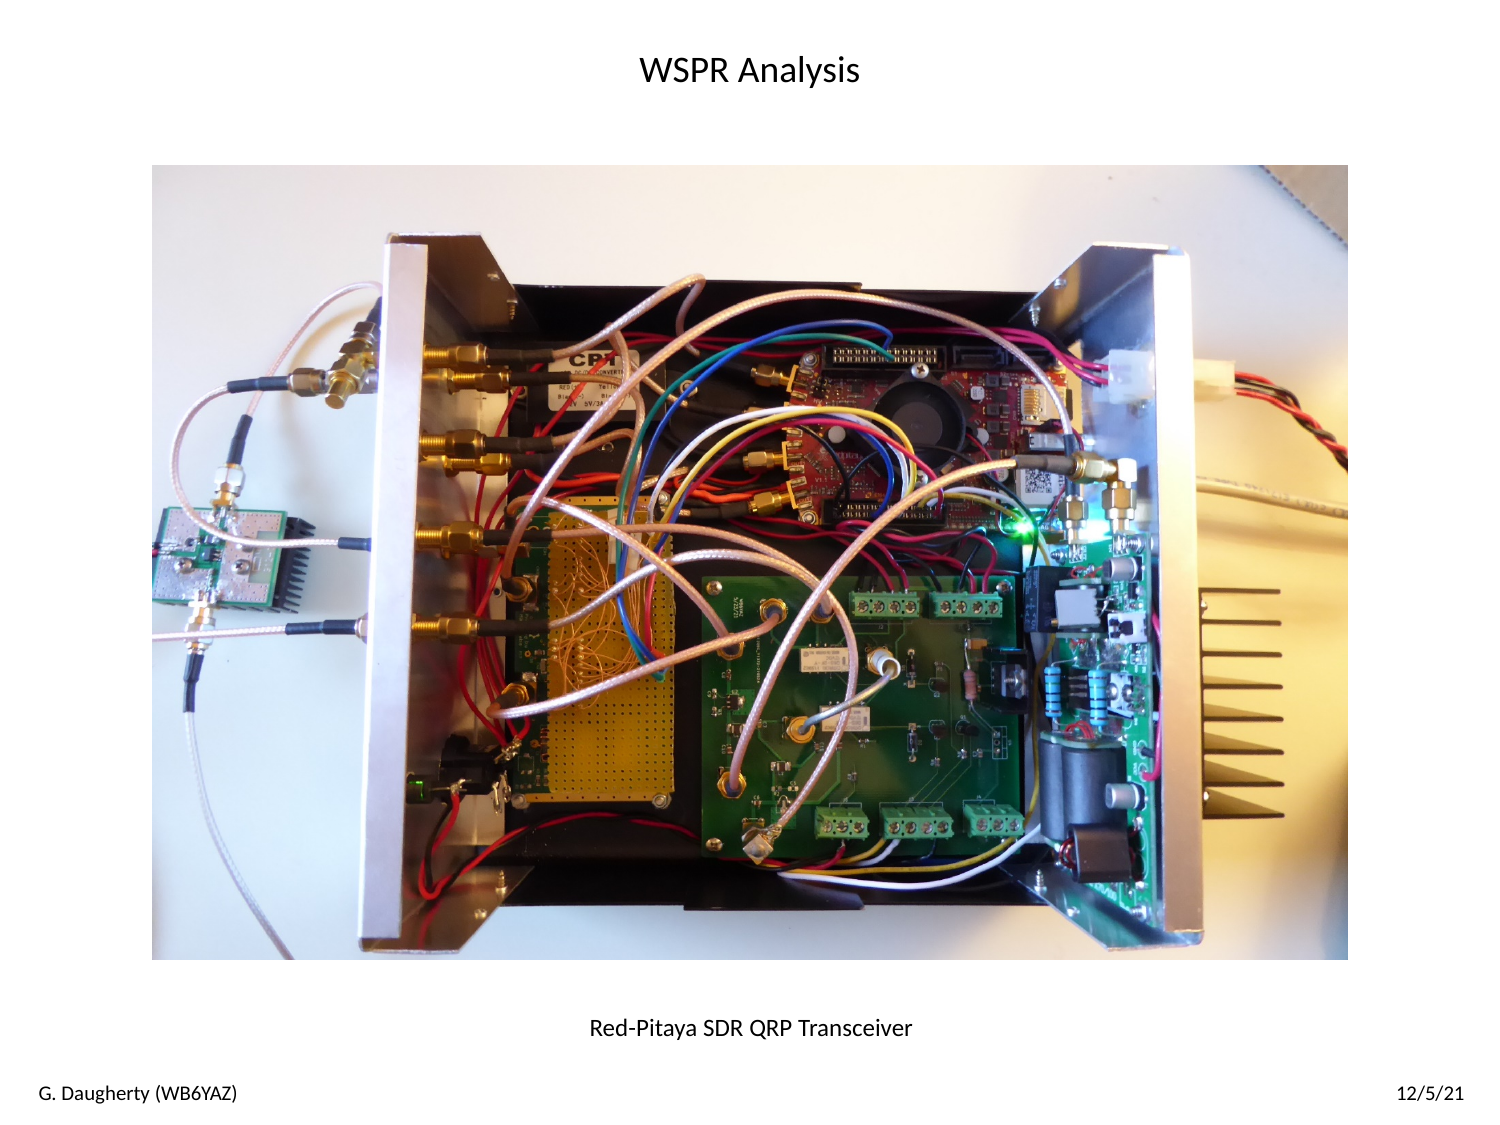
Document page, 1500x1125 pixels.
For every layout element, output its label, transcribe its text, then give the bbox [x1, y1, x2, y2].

text_box 12/5/21 [1381, 1072, 1480, 1113]
text_box WSPR Analysis [624, 37, 876, 98]
picture [152, 165, 1348, 960]
text_box G. Daugherty (WB6YAZ) [23, 1072, 253, 1113]
text_box Red-Pitaya SDR QRP Transceiver [574, 1004, 929, 1049]
